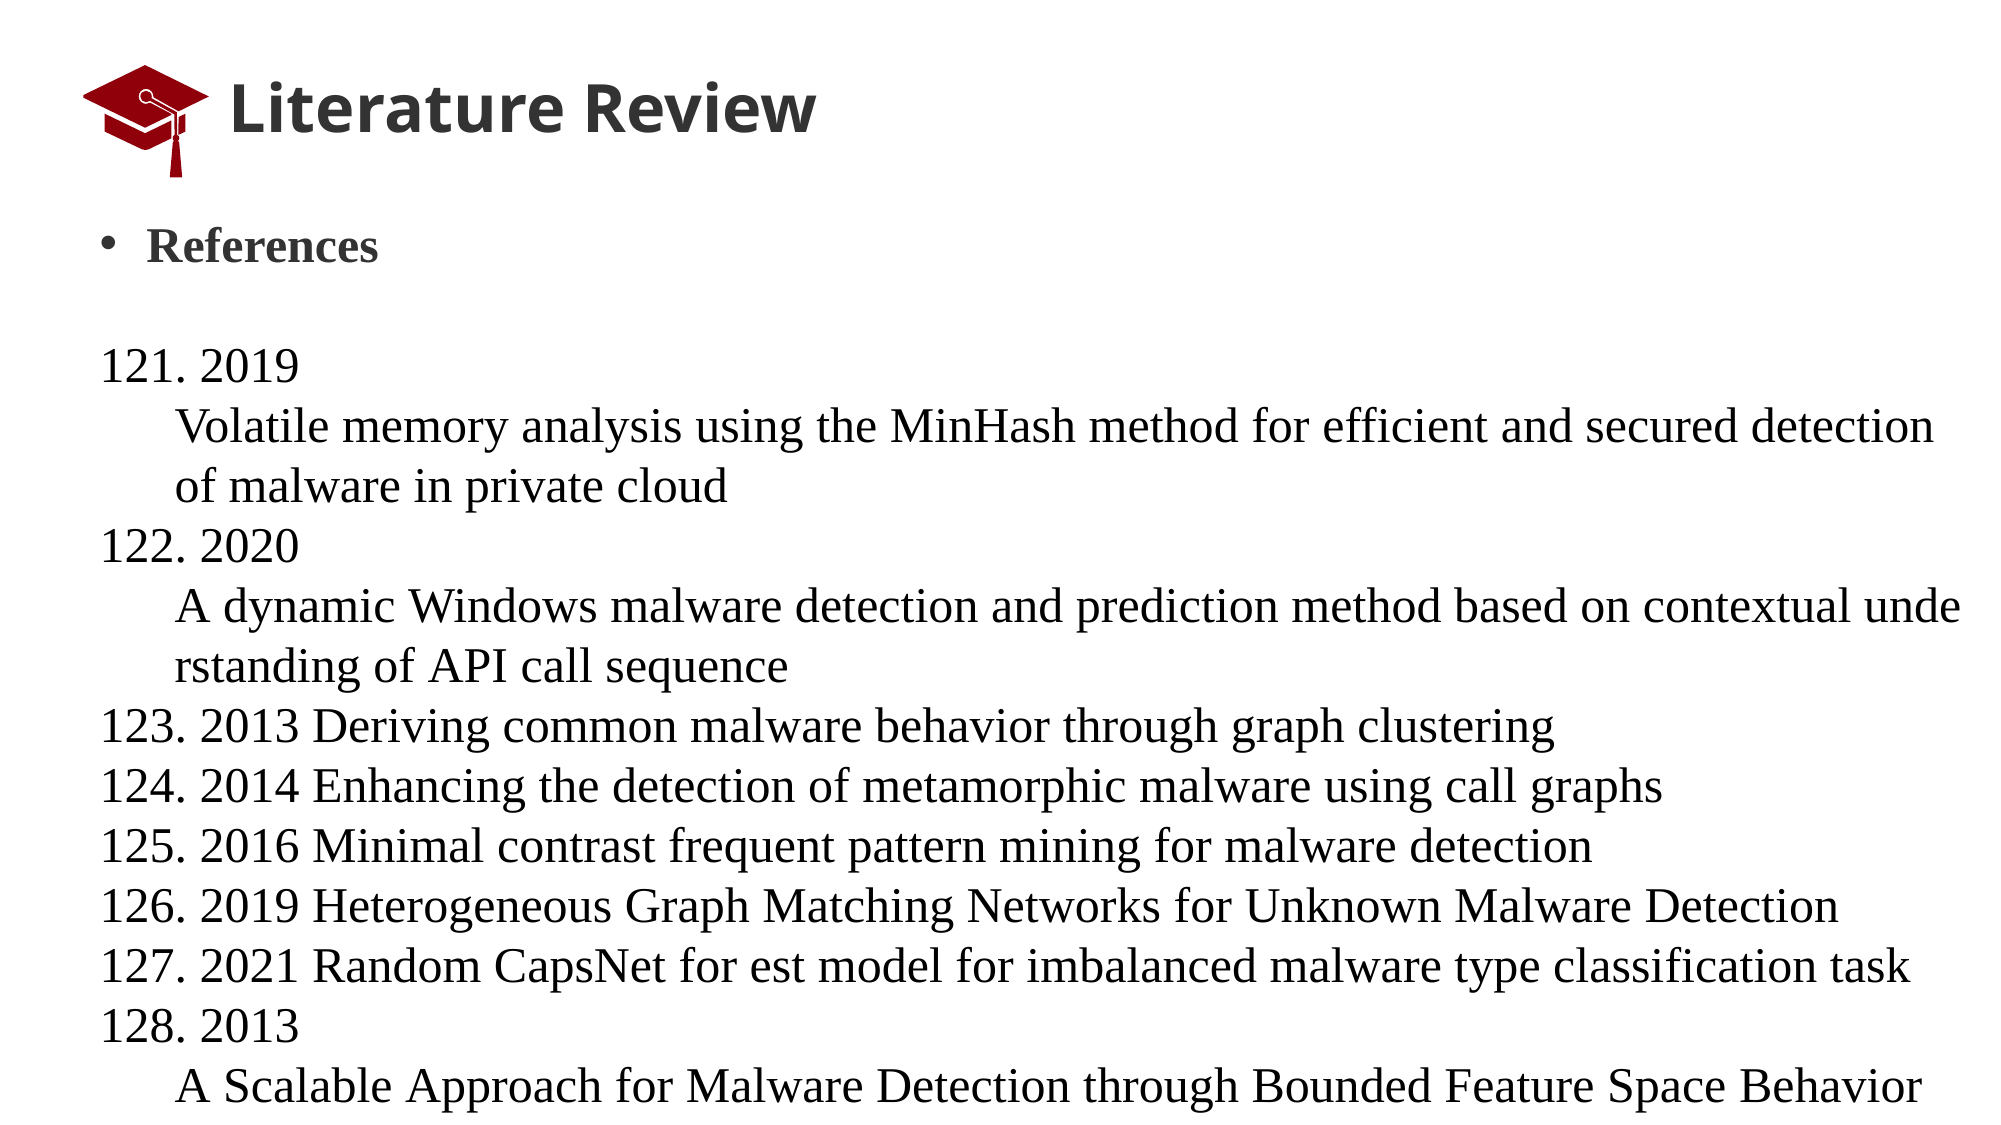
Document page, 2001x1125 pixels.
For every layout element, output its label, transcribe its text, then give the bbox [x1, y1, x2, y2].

title Literature Review [213, 55, 1406, 168]
text_box References 2019 Volatile memory analysis using the MinHash method for efficient and secured detection of malware in private cloud 2020 A dynamic Windows malware detection and prediction method based on contextual understanding of API call sequence 2013 Deriving common malware behavior through graph clustering 2014 Enhancing the detection of metamorphic malware using call graphs 2016 Minimal contrast frequent pattern mining for malware detection 2019 Heterogeneous Graph Matching Networks for Unknown Malware Detection 2021 Random CapsNet for est model for imbalanced malware type classification task 2013 A Scalable Approach for Malware Detection through Bounded Feature Space Behavior Modeling 2013 SigMal: A Static Signal Processing Based Malware Triage 2014 Unsupervised Anomaly-Based Malware Detection Using Hardware Features [84, 204, 1985, 1125]
